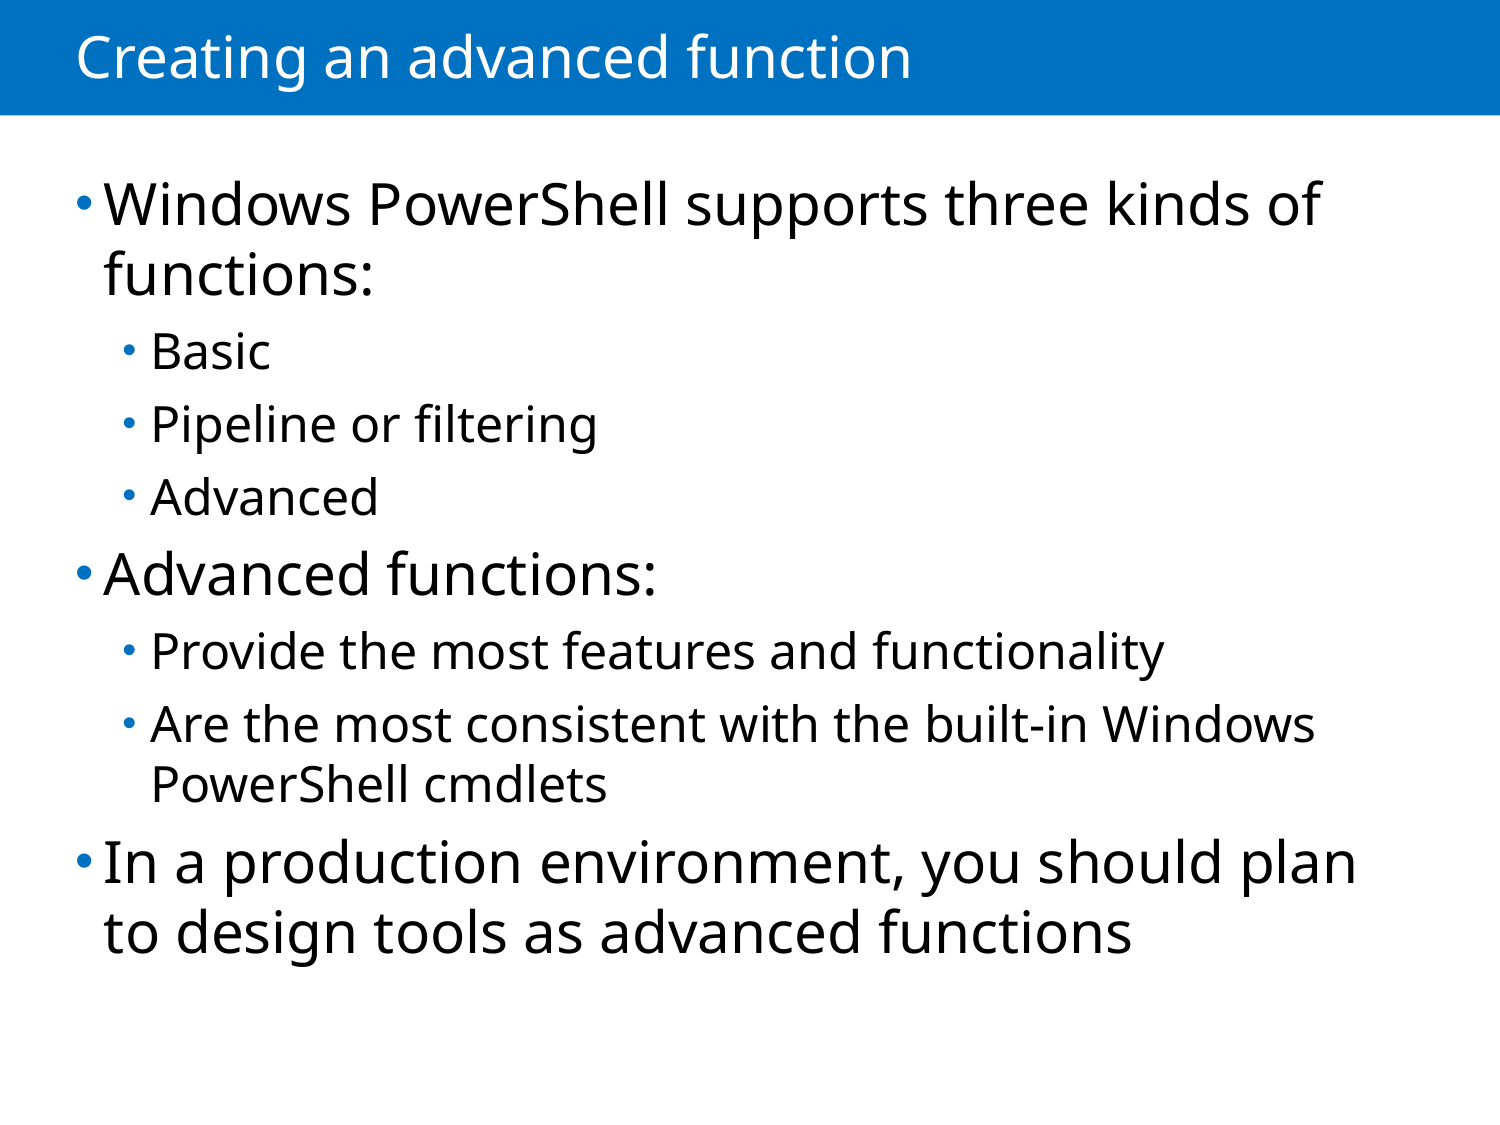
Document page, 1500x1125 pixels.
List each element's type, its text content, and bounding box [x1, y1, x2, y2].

text_box Windows PowerShell supports three kinds of functions: Basic Pipeline or filtering Advanced Advanced functions: Provide the most features and functionality Are the most consistent with the built-in Windows PowerShell cmdlets In a production environment, you should plan to design tools as advanced functions [75, 167, 1408, 1012]
title Creating an advanced function [75, 0, 1351, 122]
